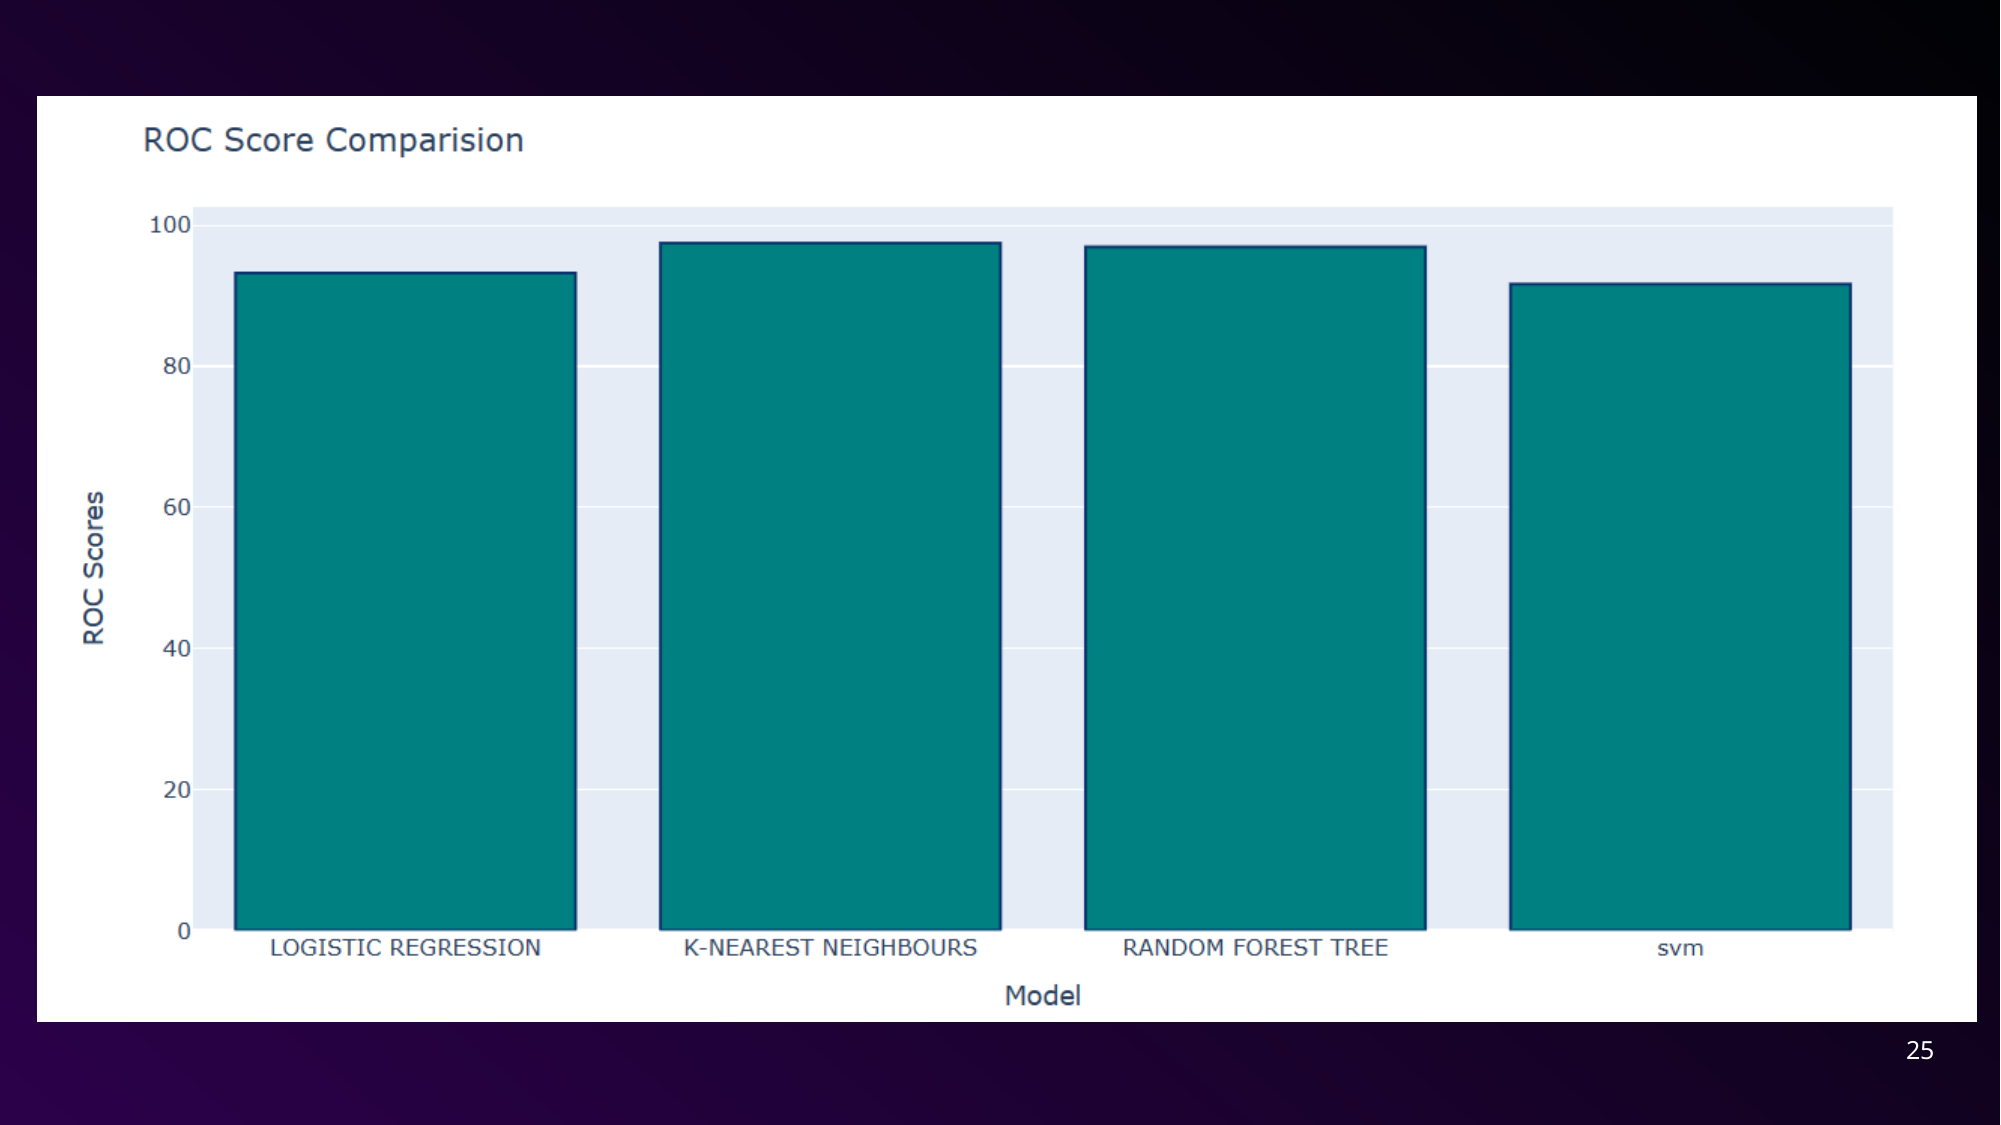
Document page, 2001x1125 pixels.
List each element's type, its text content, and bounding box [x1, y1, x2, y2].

picture [37, 96, 1977, 1022]
slide_number 25 [1499, 1022, 1950, 1082]
